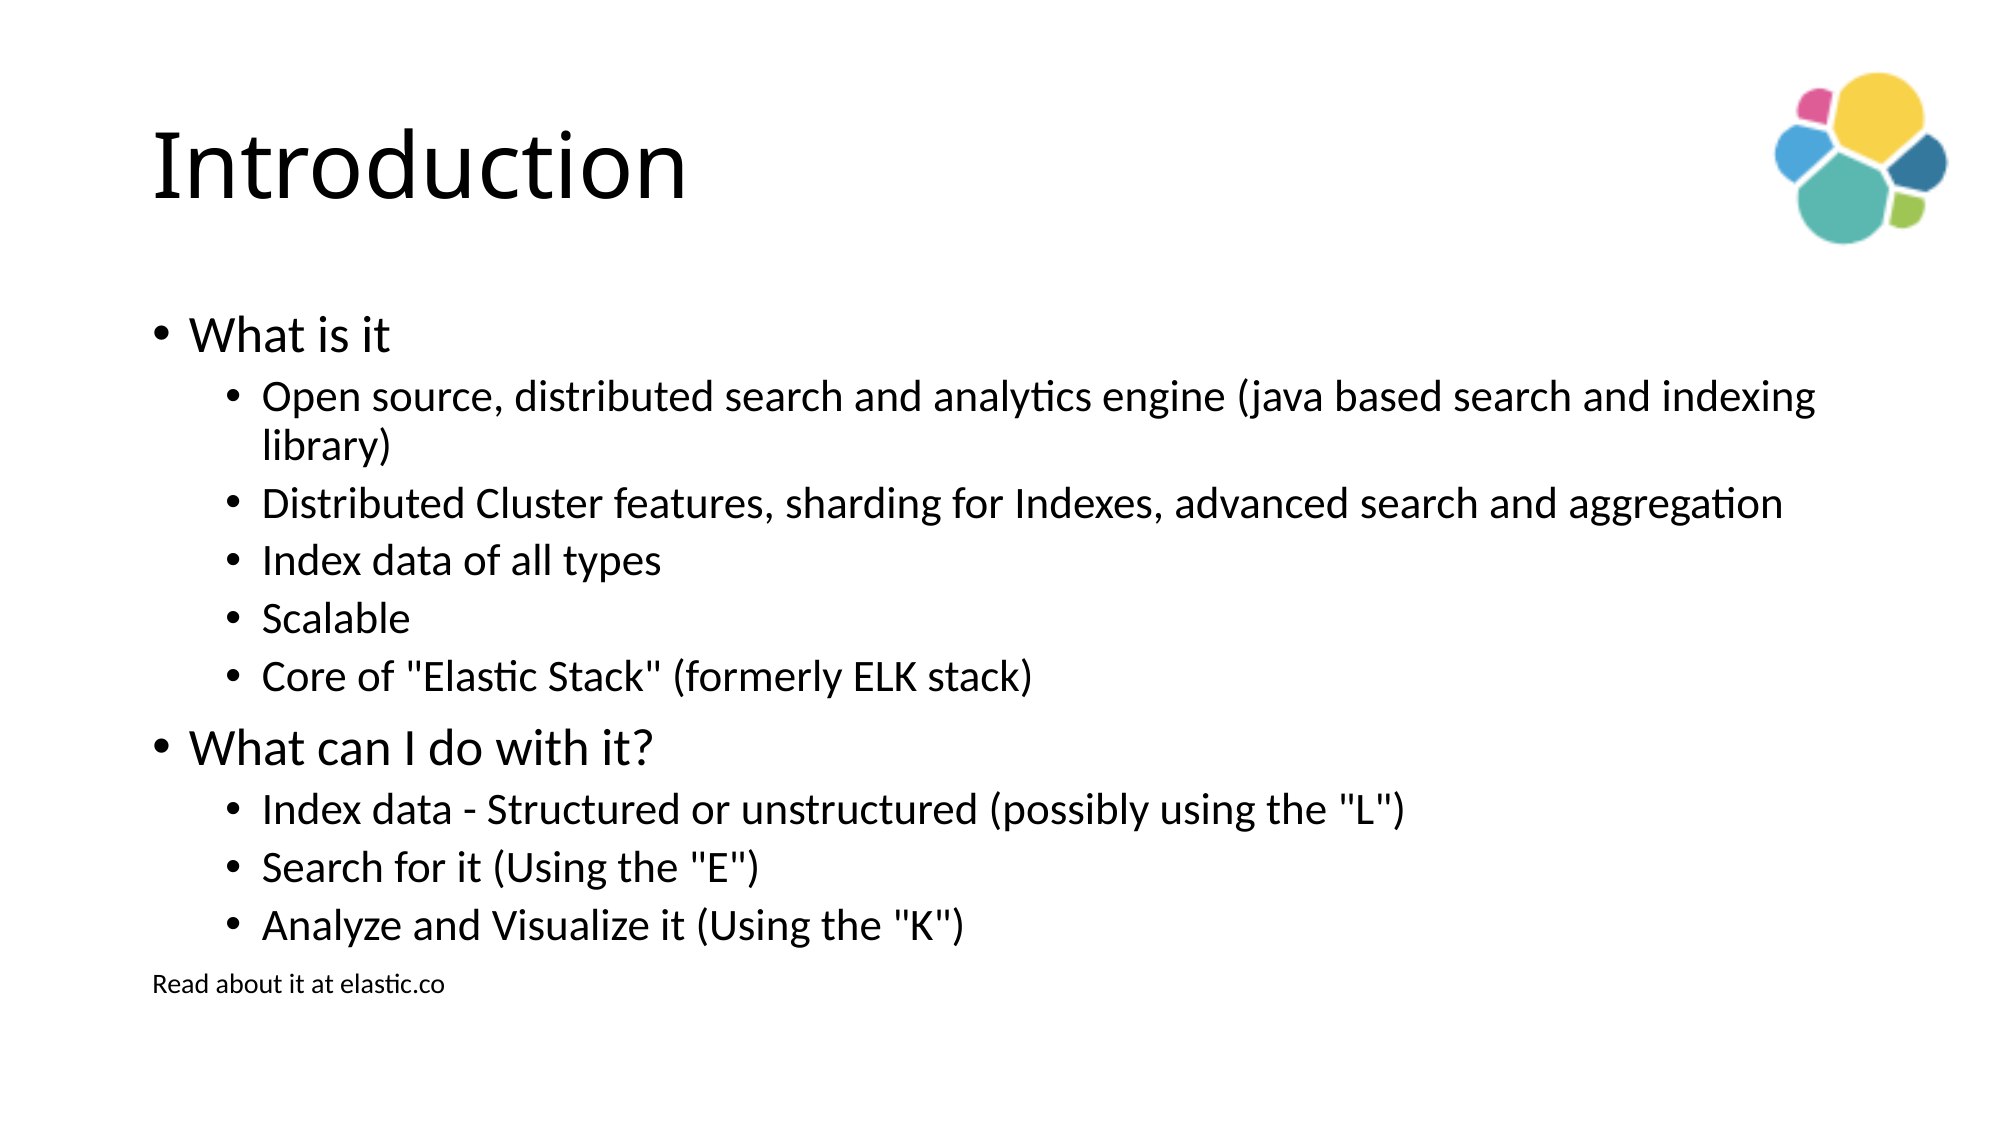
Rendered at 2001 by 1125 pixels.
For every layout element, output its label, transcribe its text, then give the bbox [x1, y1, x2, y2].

list What is it Open source, distributed search and analytics engine (java based search and indexing library) Distributed Cluster features, sharding for Indexes, advanced search and aggregation Index data of all types Scalable Core of "Elastic Stack" (formerly ELK stack) What can I do with it? Index data - Structured or unstructured (possibly using the "L") Search for it (Using the "E") Analyze and Visualize it (Using the "K") Read about it at elastic.co [137, 299, 1863, 1014]
title Introduction [137, 59, 1696, 278]
picture [1696, 0, 1975, 314]
